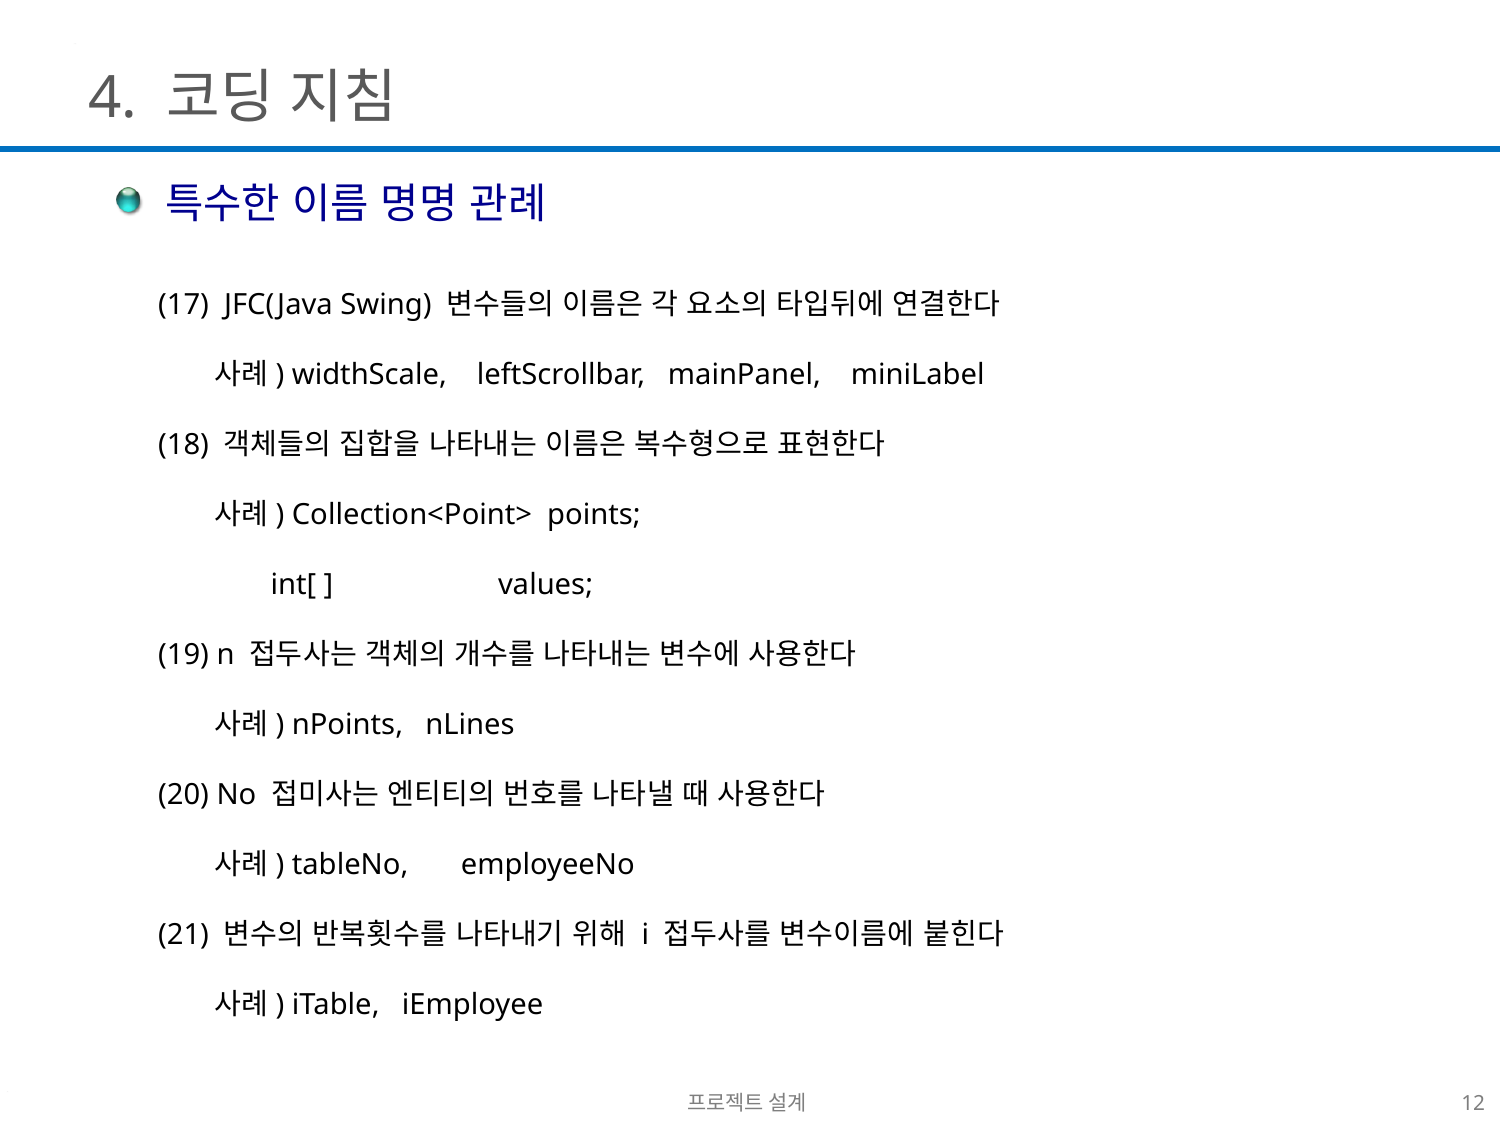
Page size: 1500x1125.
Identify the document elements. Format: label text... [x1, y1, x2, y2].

picture [115, 187, 144, 217]
text_box (17) JFC(Java Swing) 변수들의 이름은 각 요소의 타입뒤에 연결한다 사례) widthScale, leftScrollbar, mainPanel, miniLabel (18) 객체들의 집합을 나타내는 이름은 복수형으로 표현한다 사례) Collection<Point> points; int[ ] values; (19) n 접두사는 객체의 개수를 나타내는 변수에 사용한다 사례) nPoints, nLines (20) No 접미사는 엔티티의 번호를 나타낼 때 사용한다 사례) tableNo, employeeNo (21) 변수의 반복횟수를 나타내기 위해 i 접두사를 변수이름에 붙힌다 사례) iTable, iEmployee [143, 243, 1483, 1028]
text_box 4. 코딩 지침 [73, 43, 1048, 145]
list 특수한 이름 명명 관례 [100, 169, 1337, 253]
